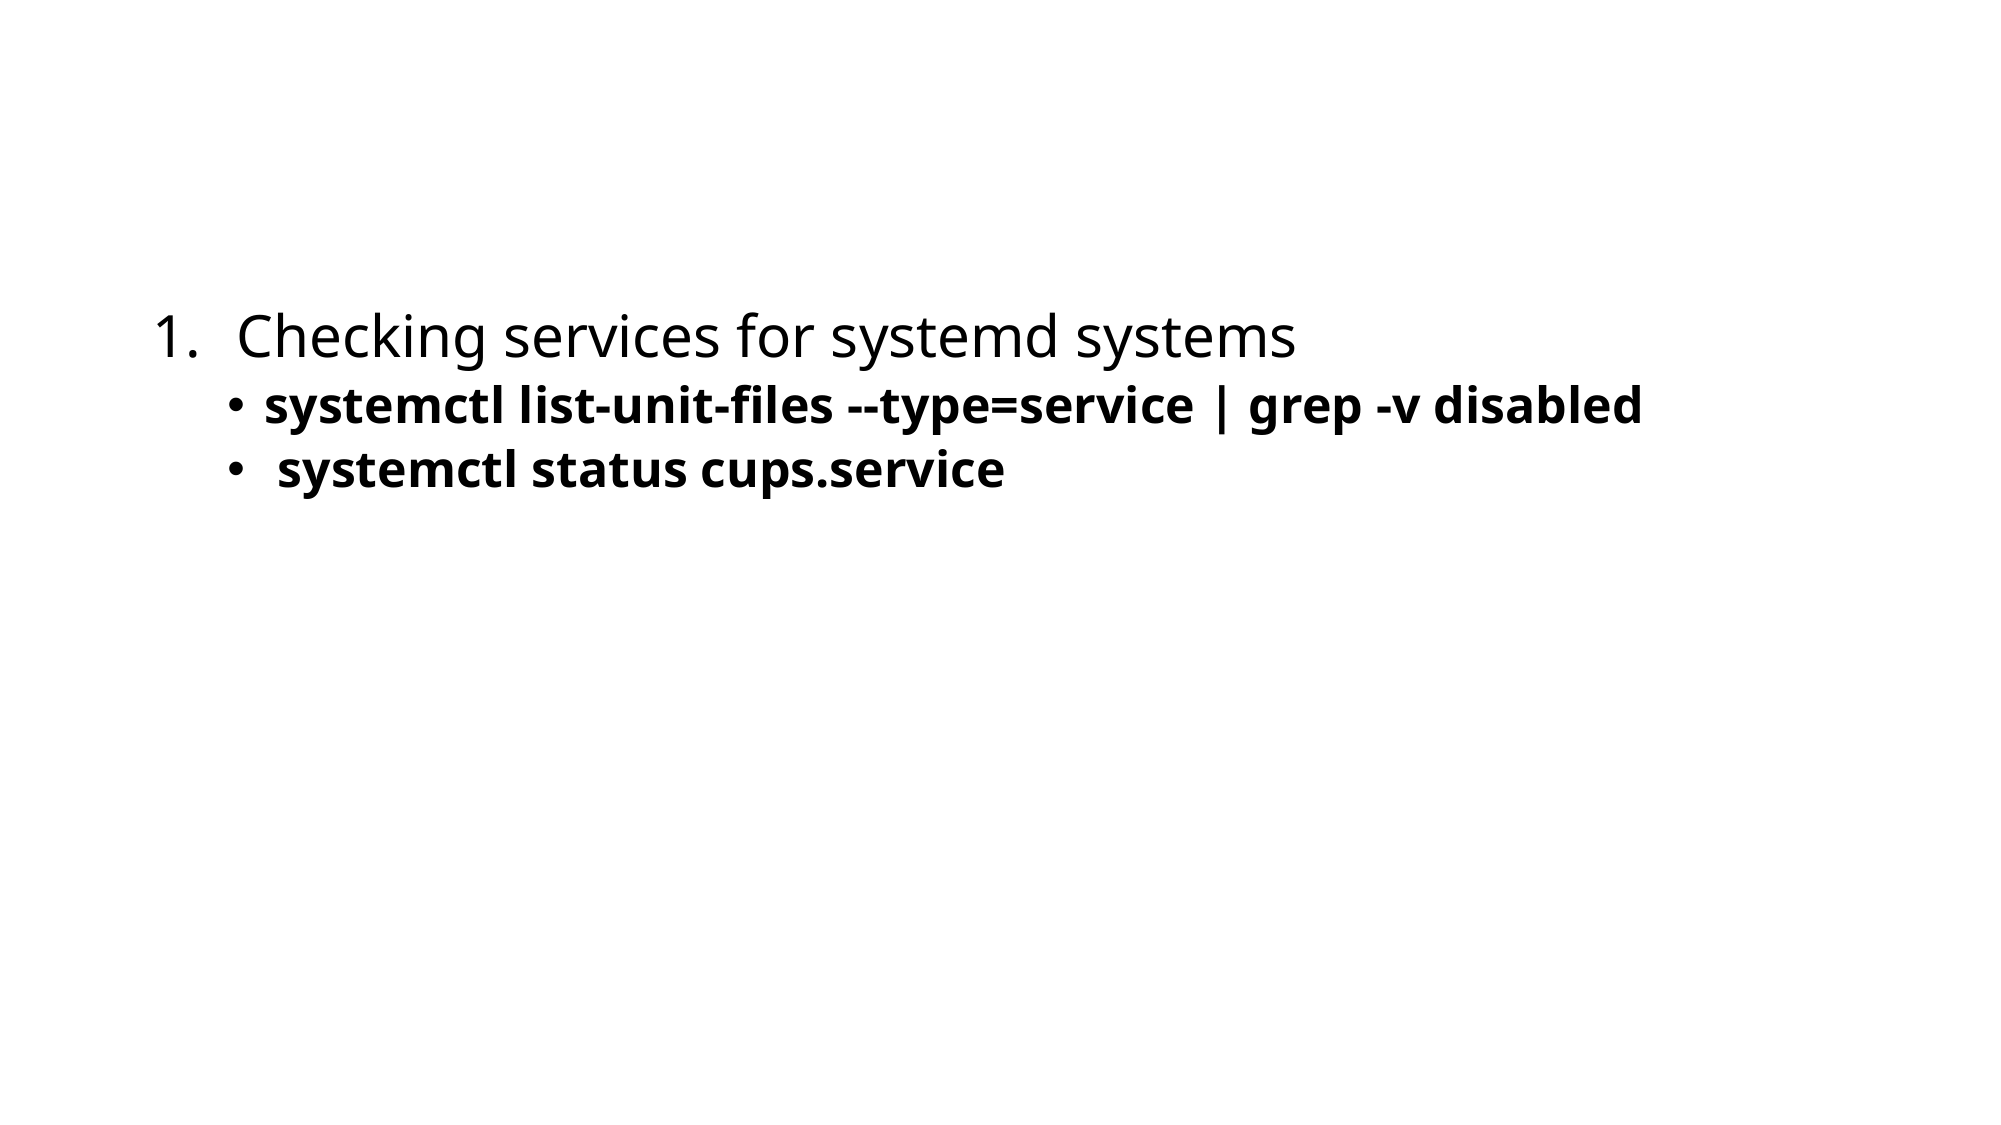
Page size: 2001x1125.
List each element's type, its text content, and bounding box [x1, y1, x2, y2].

list Checking services for systemd systems systemctl list-unit-files --type=service | grep -v disabled systemctl status cups.service [137, 299, 1863, 1014]
